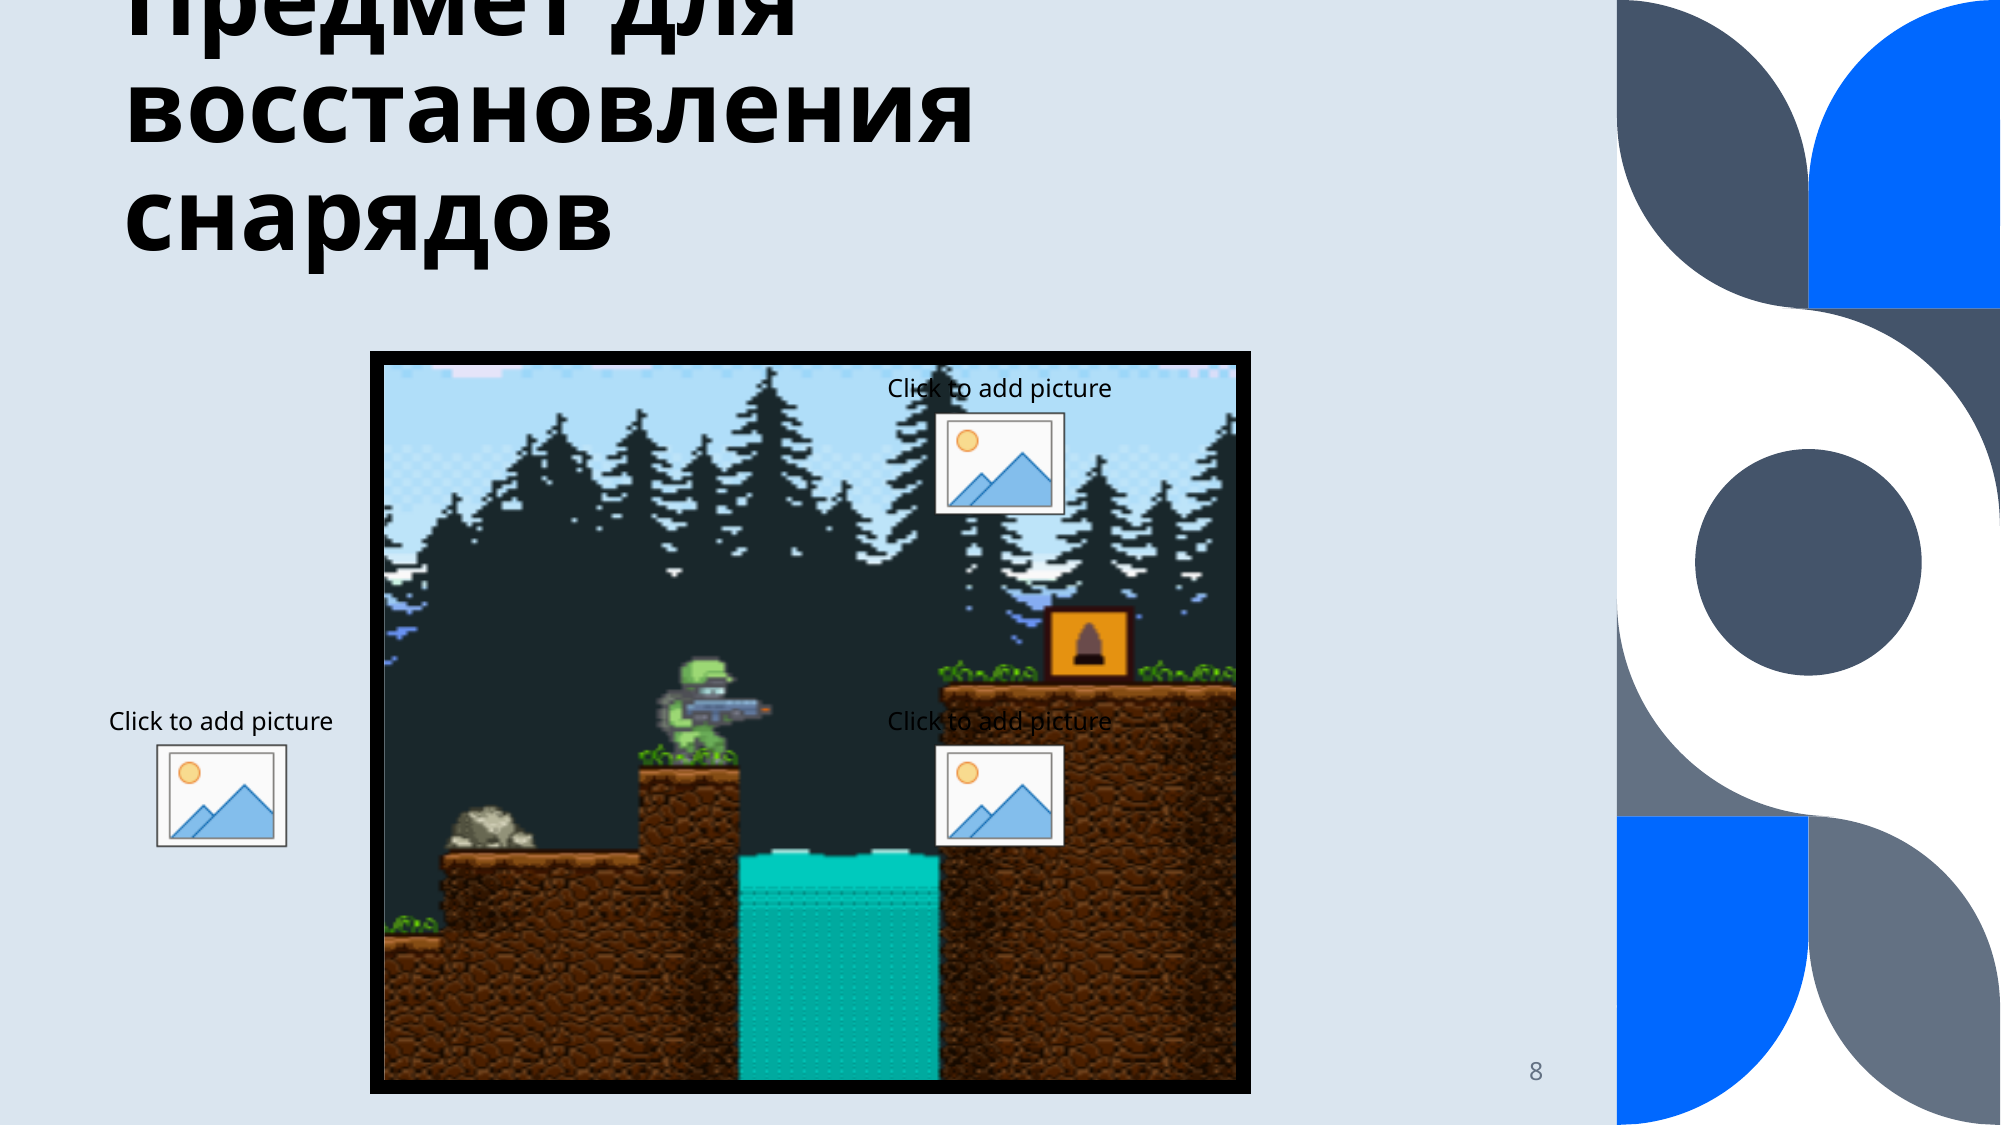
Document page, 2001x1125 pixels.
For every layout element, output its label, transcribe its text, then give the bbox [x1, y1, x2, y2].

picture [384, 365, 1236, 1080]
picture [123, 697, 320, 895]
title Предмет для восстановления снарядов [123, 22, 1502, 280]
slide_number 8 [1366, 1042, 1559, 1103]
footer [470, 1094, 1146, 1103]
